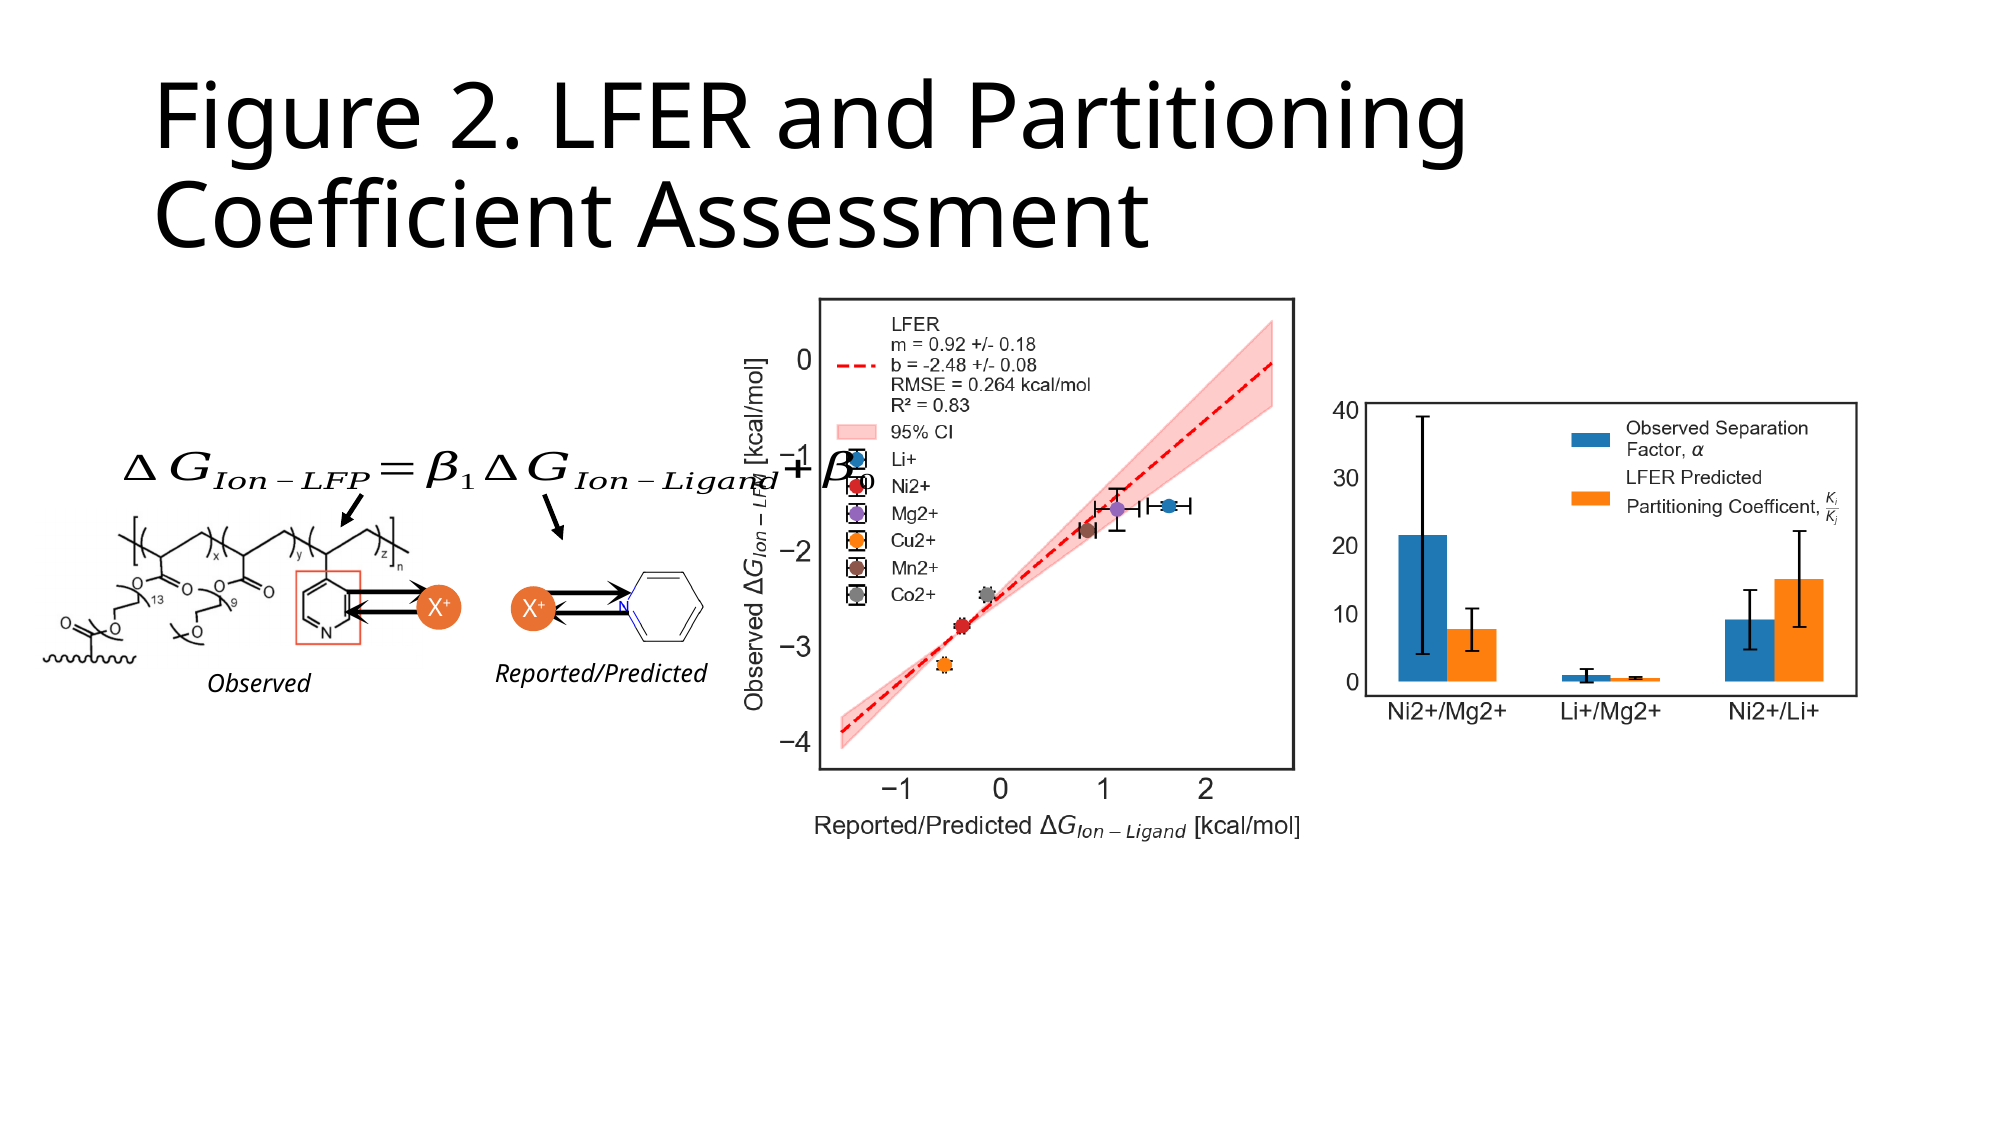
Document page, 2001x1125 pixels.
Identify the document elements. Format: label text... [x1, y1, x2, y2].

picture [727, 284, 1308, 859]
title Figure 2. LFER and Partitioning Coefficient Assessment [137, 59, 1863, 278]
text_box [339, 493, 363, 528]
picture [1319, 387, 1869, 737]
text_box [543, 493, 564, 541]
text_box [35, 509, 469, 669]
text_box Reported/Predicted [455, 649, 727, 695]
text_box Observed [85, 669, 434, 705]
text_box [505, 568, 715, 646]
